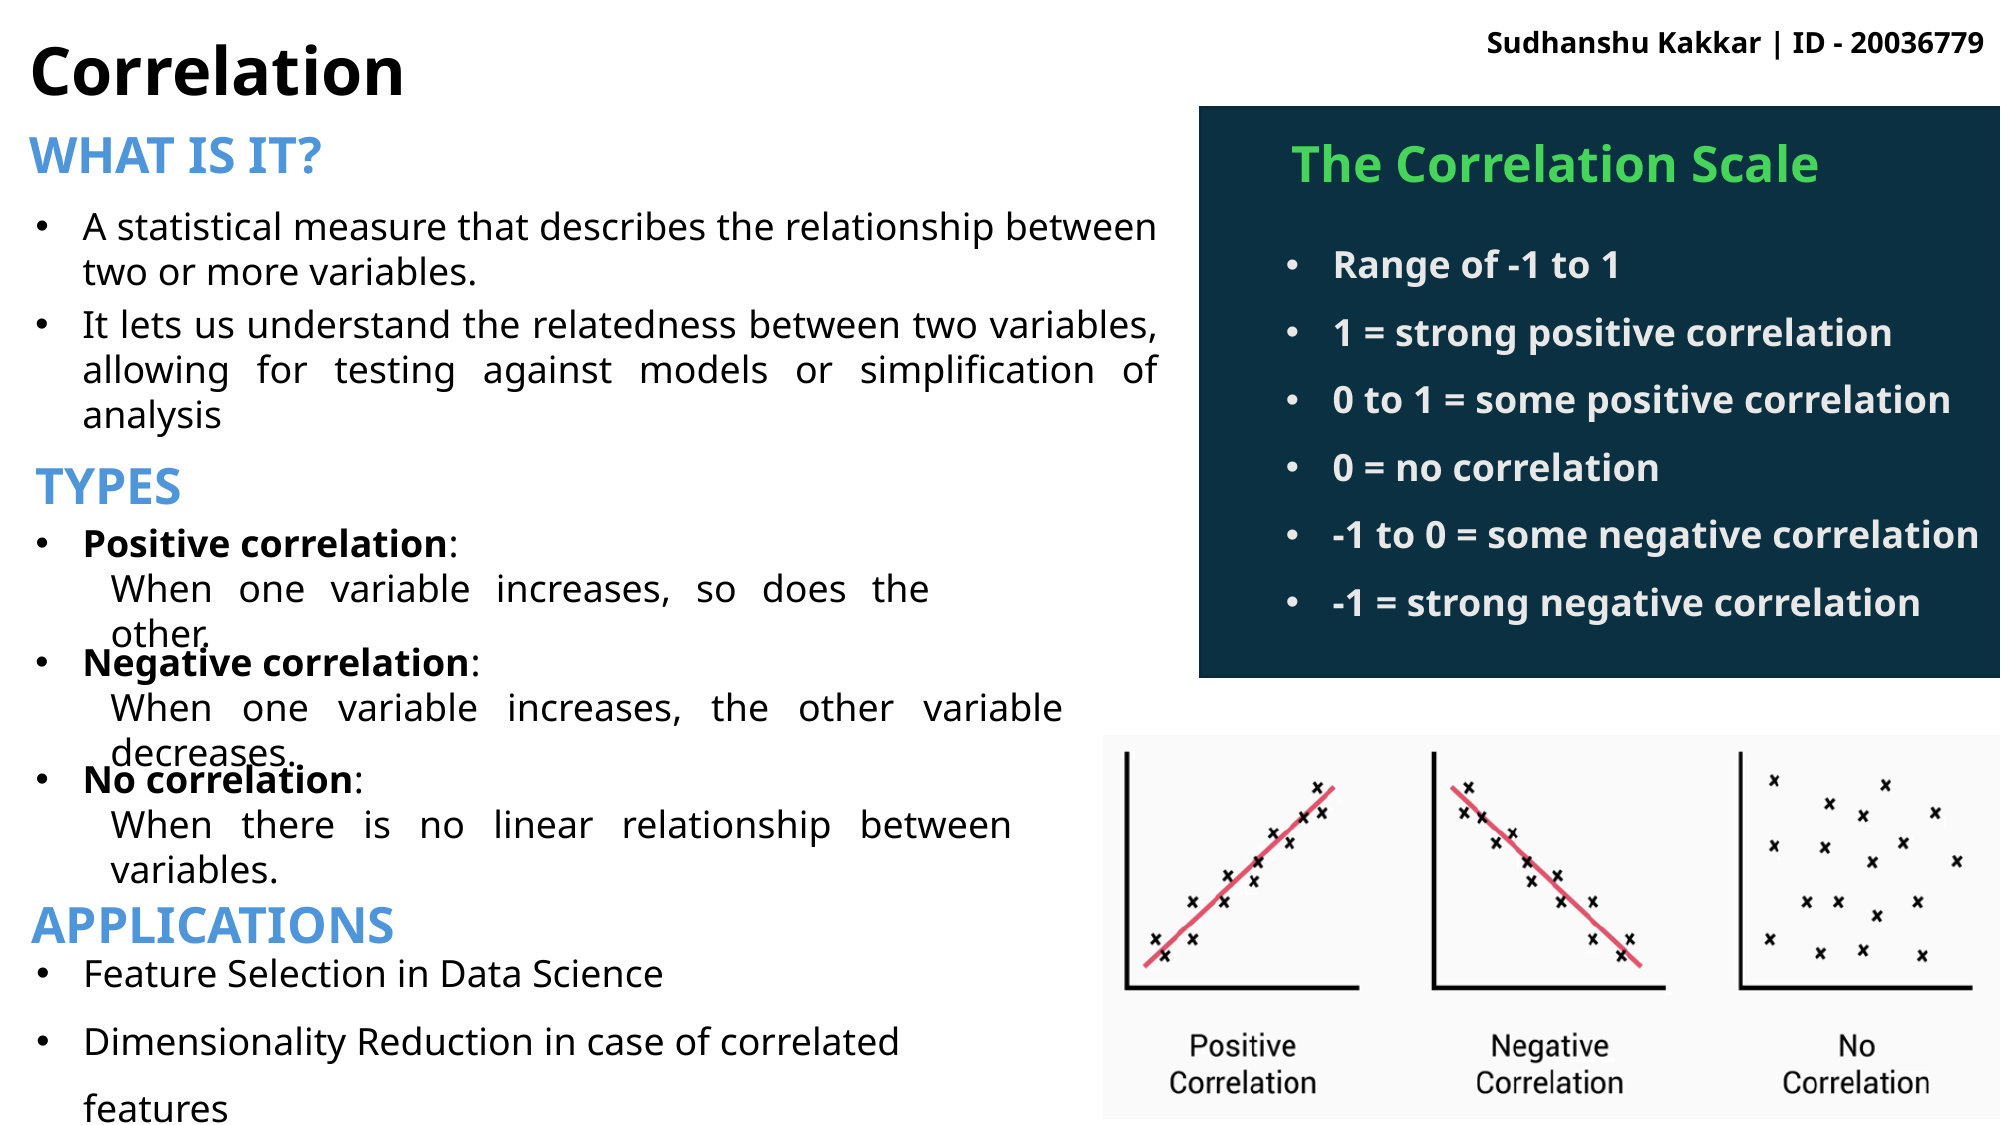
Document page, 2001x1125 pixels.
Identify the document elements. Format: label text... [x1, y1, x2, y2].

text_box Range of -1 to 1 1 = strong positive correlation 0 to 1 = some positive correlation 0 = no correlation -1 to 0 = some negative correlation -1 = strong negative correlation [1270, 211, 2000, 632]
text_box Negative correlation: When one variable increases, the other variable decreases. [20, 631, 1080, 782]
text_box [1199, 106, 2000, 678]
text_box TYPES [20, 447, 1029, 522]
text_box It lets us understand the relatedness between two variables, allowing for testing against models or simplification of analysis [20, 293, 1174, 444]
text_box Feature Selection in Data Science Dimensionality Reduction in case of correlated features [21, 920, 1000, 1125]
text_box Correlation [14, 21, 1064, 116]
text_box The Correlation Scale [1276, 125, 2000, 201]
text_box APPLICATIONS [16, 886, 1025, 962]
text_box A statistical measure that describes the relationship between two or more variables. [20, 195, 1174, 293]
title Sudhanshu Kakkar | ID - 20036779 [1378, 6, 2000, 68]
text_box WHAT IS IT? [14, 116, 742, 192]
text_box Positive correlation: When one variable increases, so does the other. [20, 512, 946, 631]
text_box No correlation: When there is no linear relationship between variables. [20, 748, 1029, 899]
picture [1103, 734, 2000, 1119]
